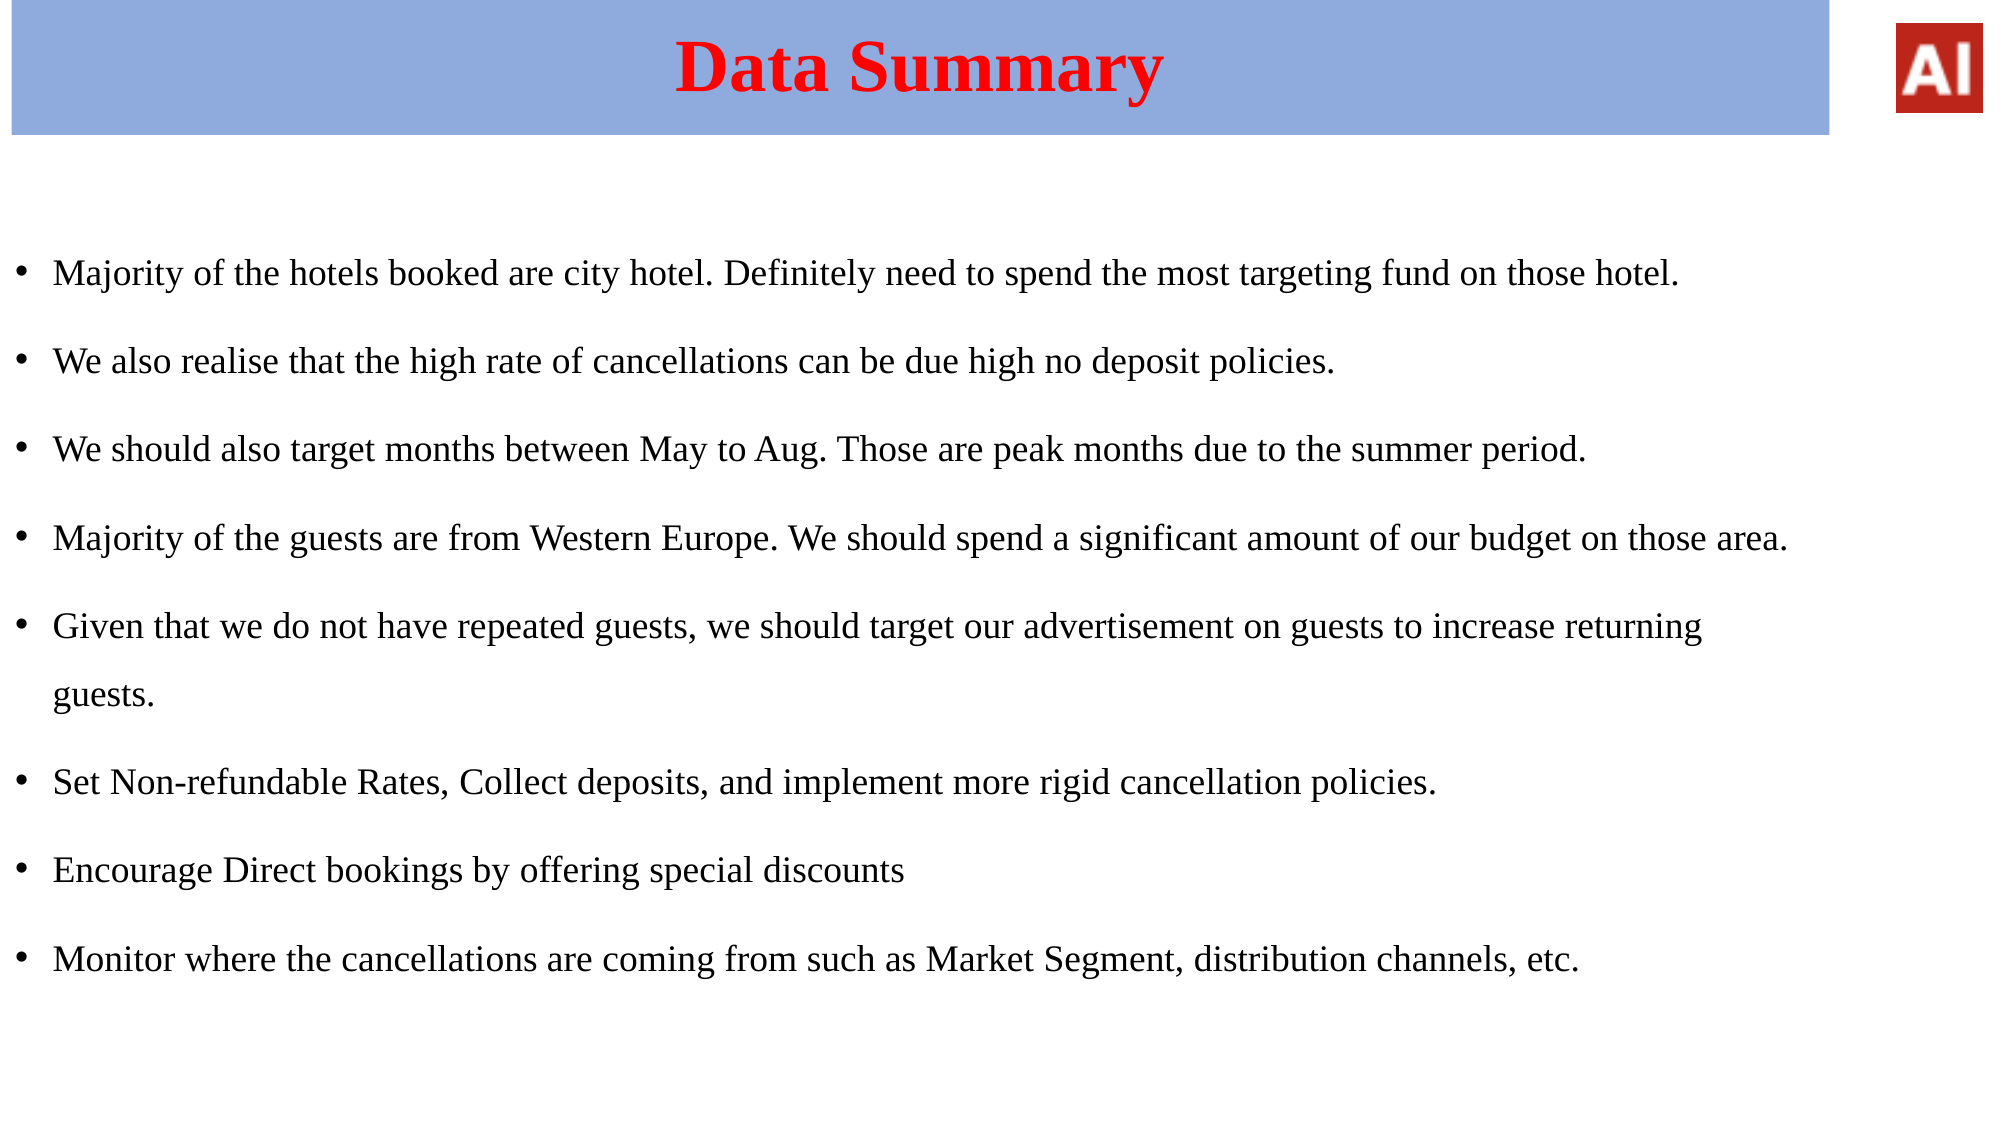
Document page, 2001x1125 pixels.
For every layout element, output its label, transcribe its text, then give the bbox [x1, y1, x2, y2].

picture [1896, 23, 1983, 113]
title Data Summary [11, 0, 1830, 135]
list Majority of the hotels booked are city hotel. Definitely need to spend the most targeting fund on those hotel. We also realise that the high rate of cancellations can be due high no deposit policies. We should also target months between May to Aug. Those are peak months due to the summer period. Majority of the guests are from Western Europe. We should spend a significant amount of our budget on those area. Given that we do not have repeated guests, we should target our advertisement on guests to increase returning guests. Set Non-refundable Rates, Collect deposits, and implement more rigid cancellation policies. Encourage Direct bookings by offering special discounts Monitor where the cancellations are coming from such as Market Segment, distribution channels, etc. [0, 146, 1818, 1125]
